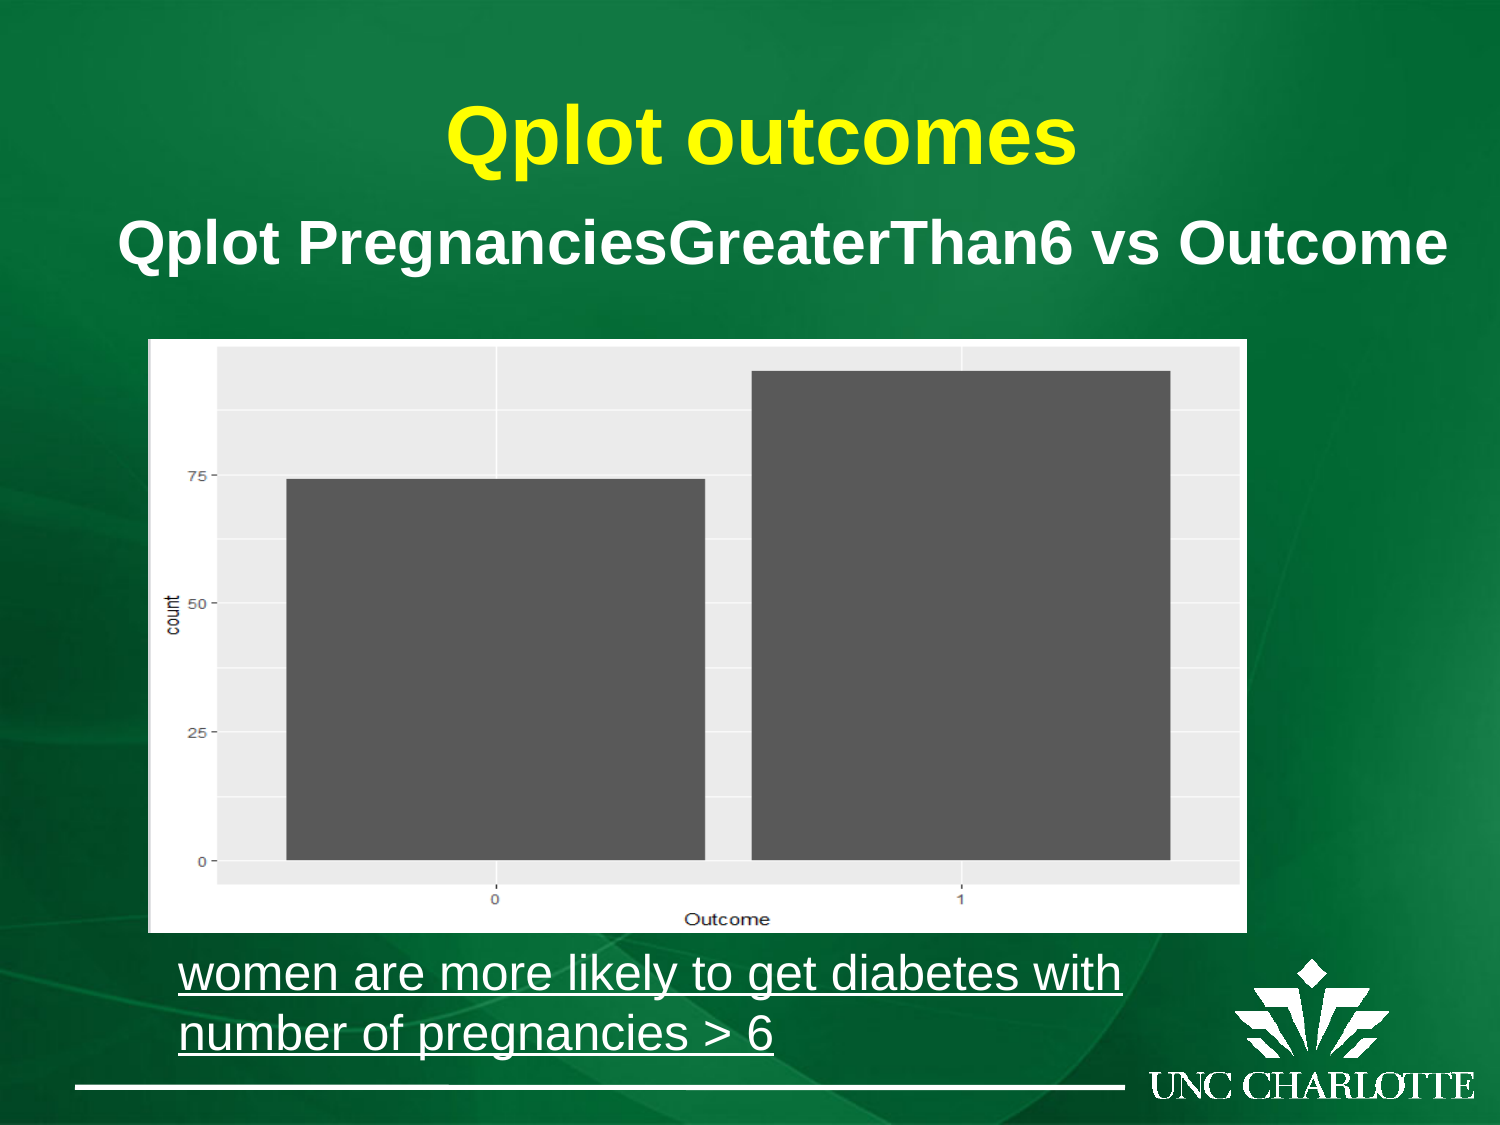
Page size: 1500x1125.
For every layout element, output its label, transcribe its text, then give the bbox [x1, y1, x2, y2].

subtitle Qplot PregnanciesGreaterThan6 vs Outcome [102, 187, 1491, 300]
picture [0, 0, 1500, 1125]
text_box women are more likely to get diabetes with number of pregnancies > 6 [163, 943, 1261, 1057]
title Qplot outcomes [24, 37, 1500, 225]
